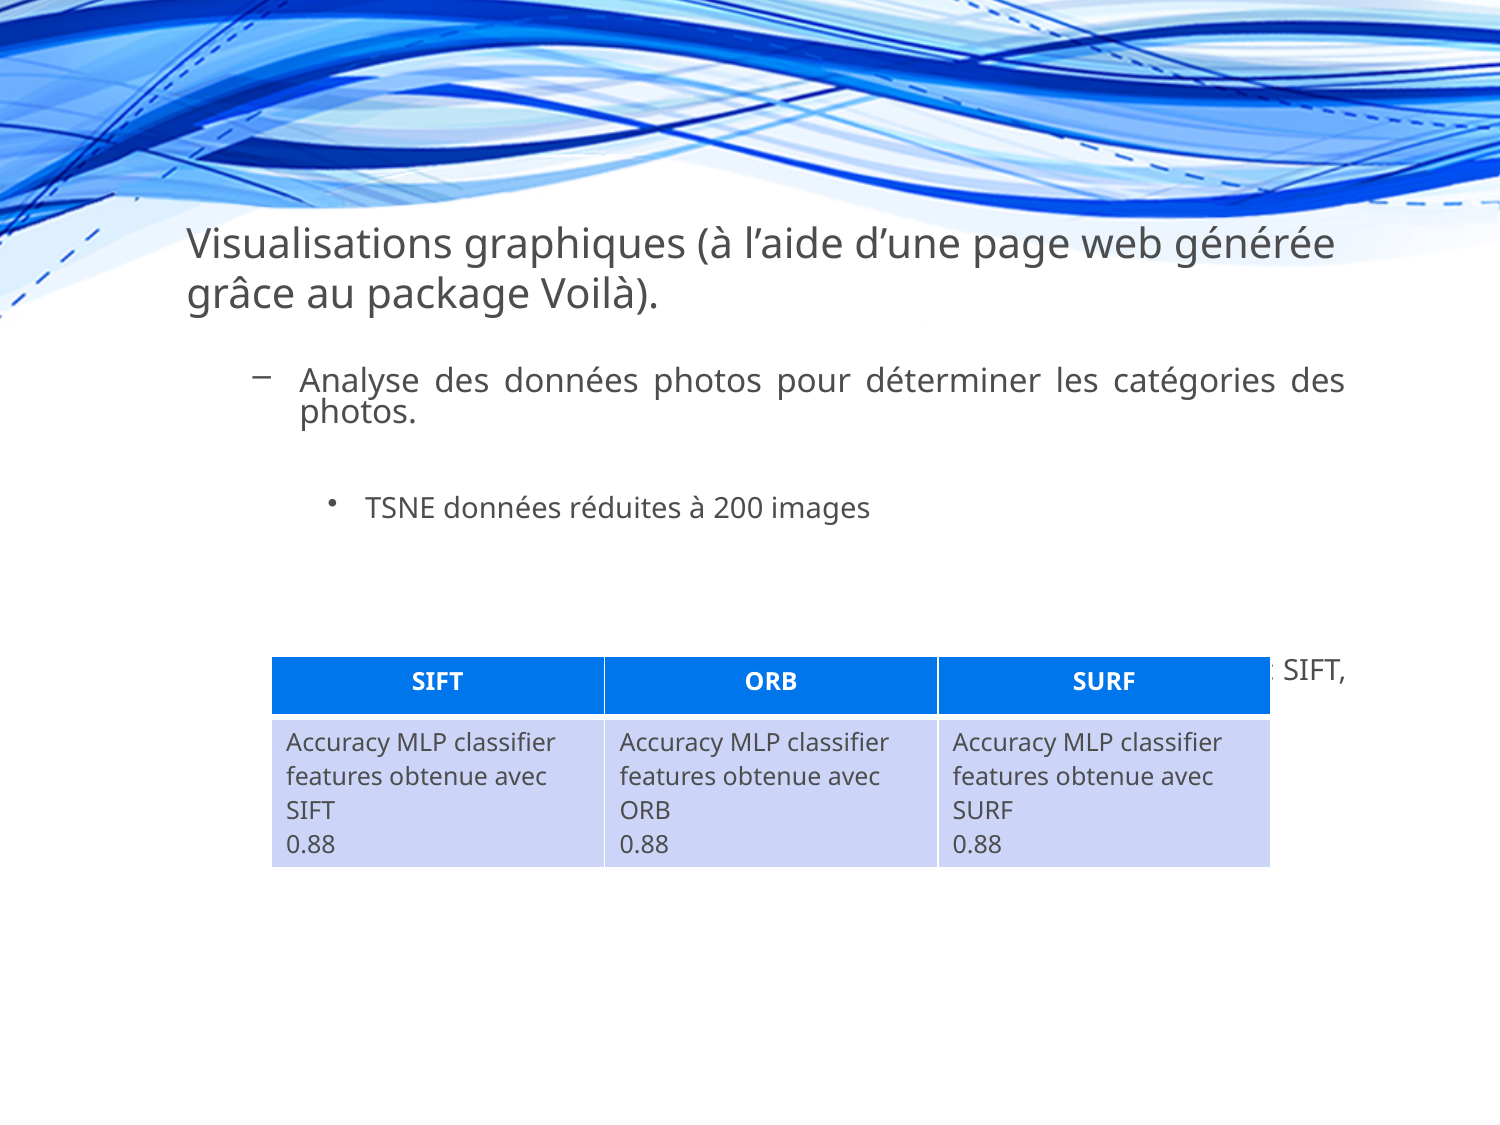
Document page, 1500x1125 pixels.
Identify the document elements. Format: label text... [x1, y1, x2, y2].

table_cell Accuracy MLP classifier features obtenue avec SIFT 0.88 [272, 720, 604, 867]
table_header SIFT [272, 657, 604, 714]
table_cell Accuracy MLP classifier features obtenue avec ORB 0.88 [605, 720, 937, 867]
title Visualisations graphiques (à l’aide d’une page web générée grâce au package Voilà). [171, 208, 1372, 326]
table_header ORB [605, 657, 937, 714]
table_cell Accuracy MLP classifier features obtenue avec SURF 0.88 [939, 720, 1270, 867]
picture [0, 0, 1500, 1125]
table_header SURF [939, 657, 1270, 714]
list Analyse des données photos pour déterminer les catégories des photos. TSNE données réduites à 200 images Filtrage ,égalisation, histogrammes et détection des features avec SIFT, ORB , SURF CNN Model: "vgg16" [162, 312, 1363, 1000]
